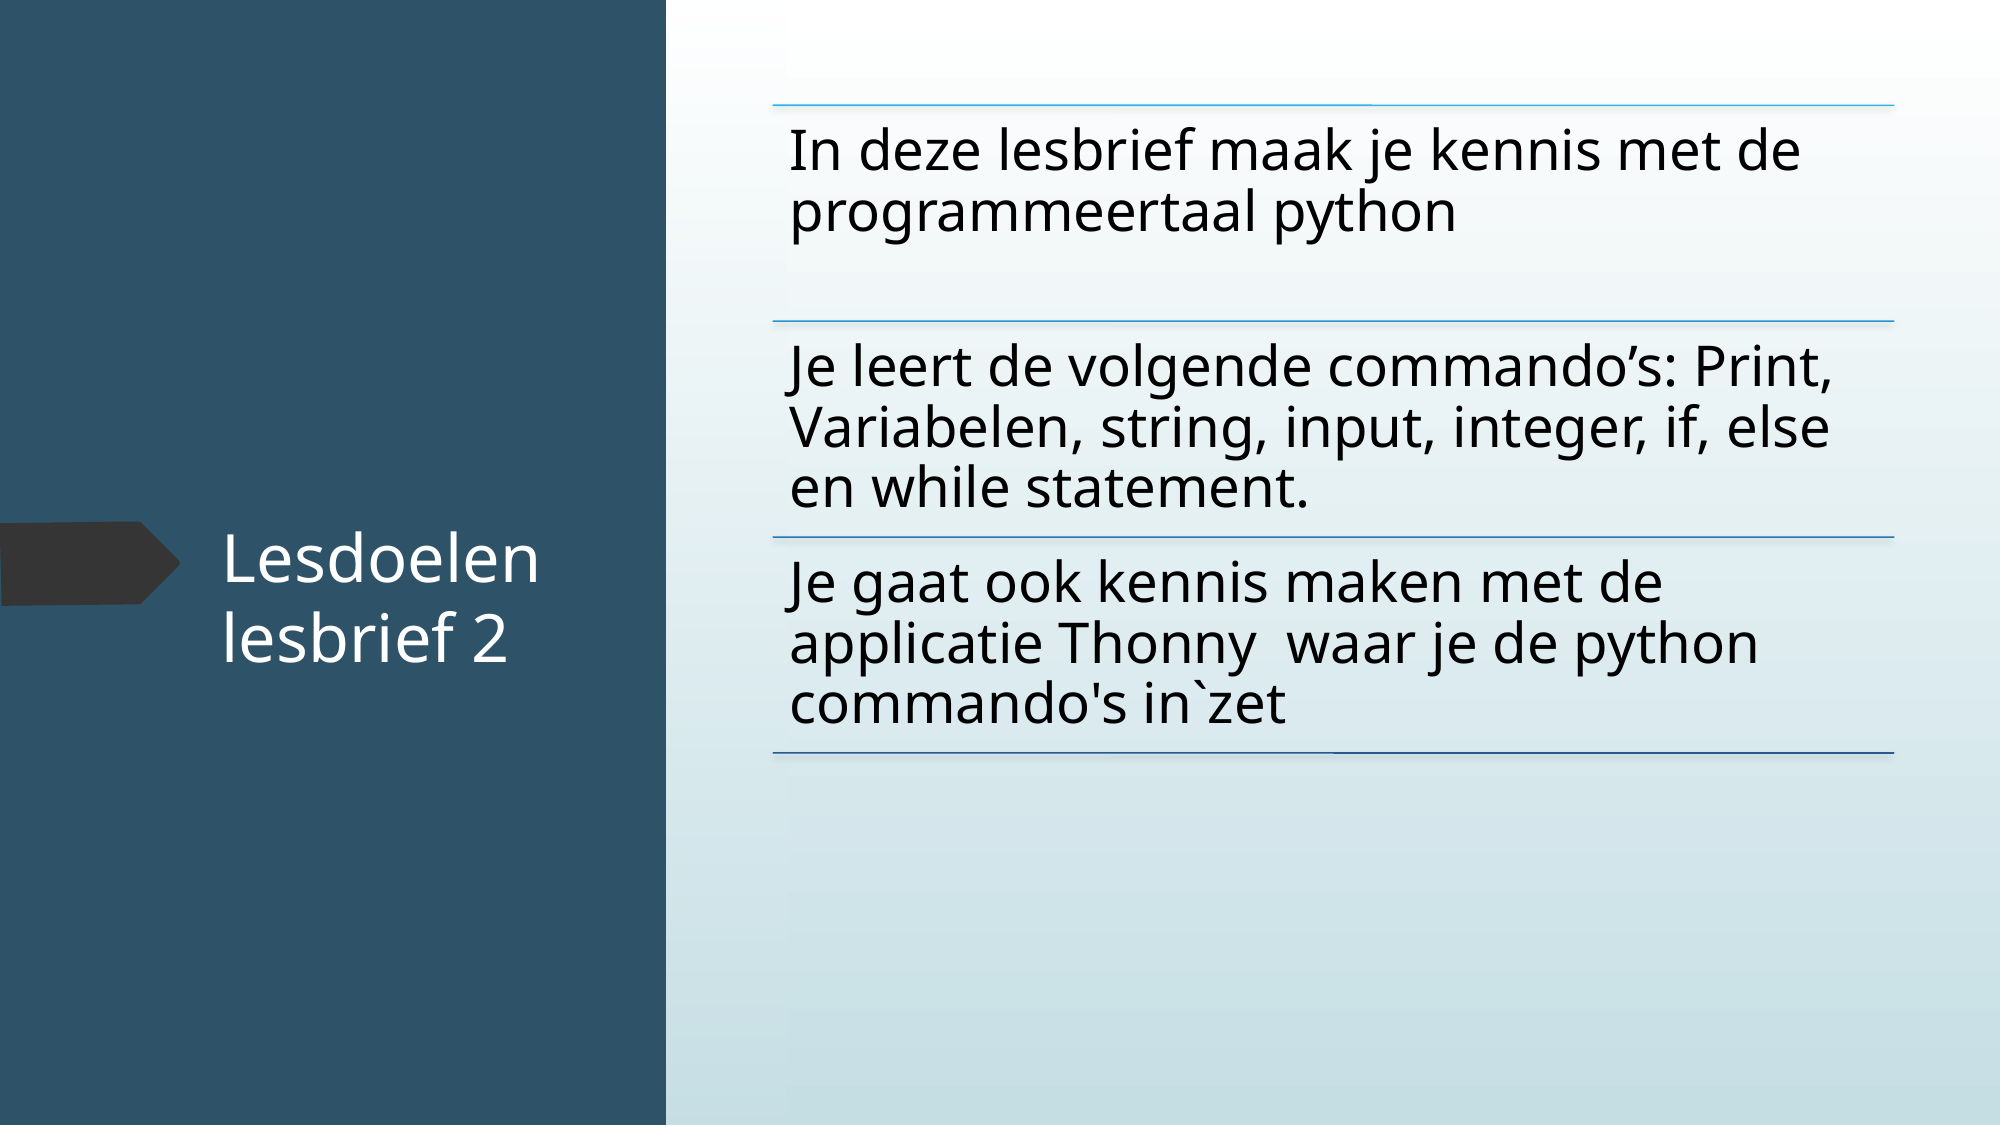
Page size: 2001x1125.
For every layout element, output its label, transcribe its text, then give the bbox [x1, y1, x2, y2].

text_box [0, 0, 667, 1125]
text_box [785, 0, 2000, 1125]
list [772, 104, 1895, 970]
text_box [0, 521, 181, 606]
title Lesdoelen lesbrief 2 [206, 508, 610, 1006]
